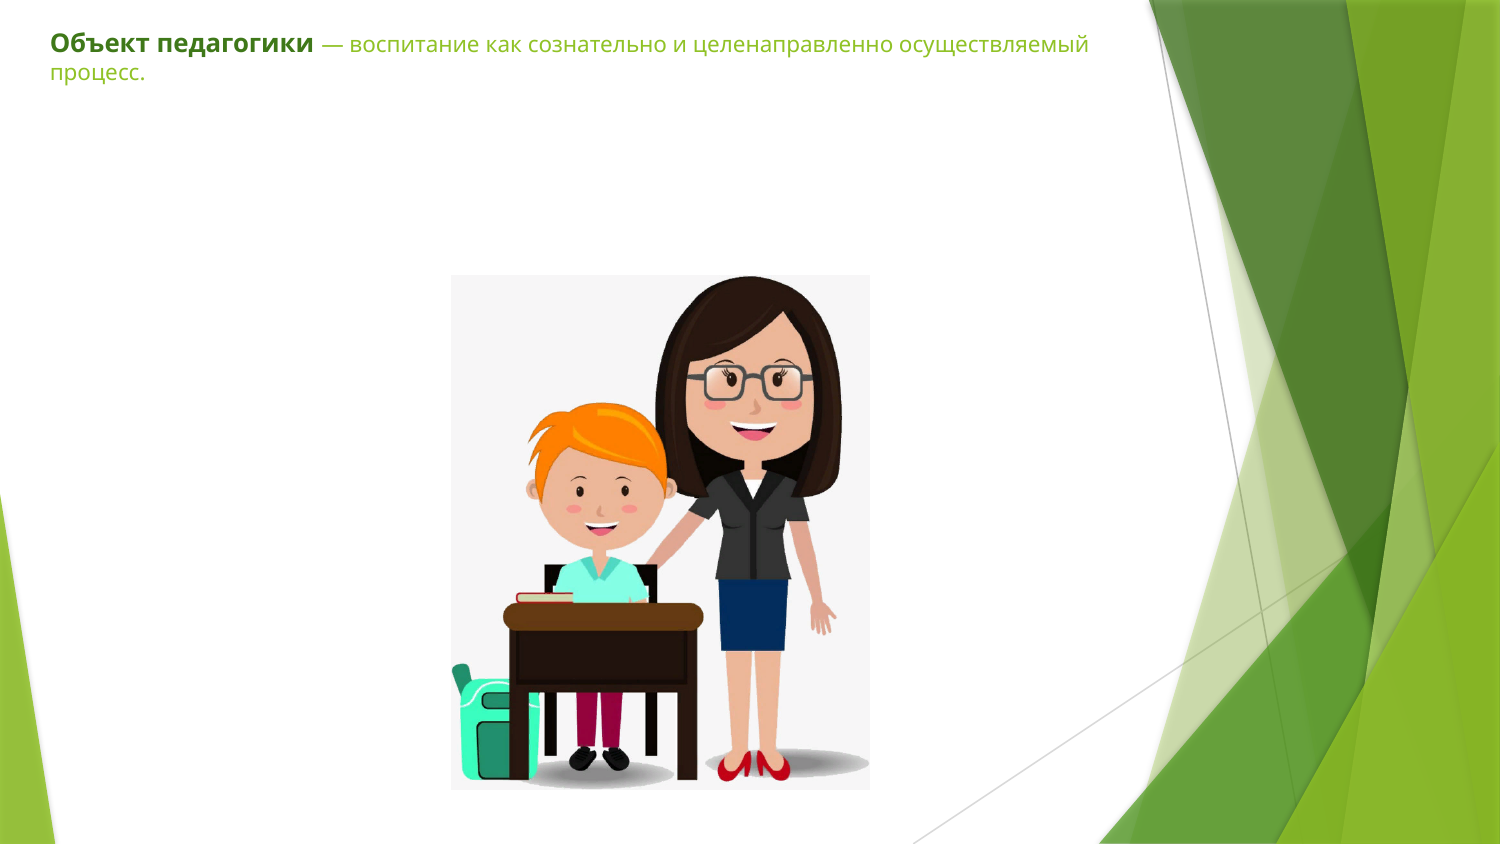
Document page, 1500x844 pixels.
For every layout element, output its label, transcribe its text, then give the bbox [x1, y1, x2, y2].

picture [450, 274, 870, 790]
title Объект педагогики — воспитание как сознательно и целенаправленно осуществляемый процесс. [34, 12, 1152, 129]
